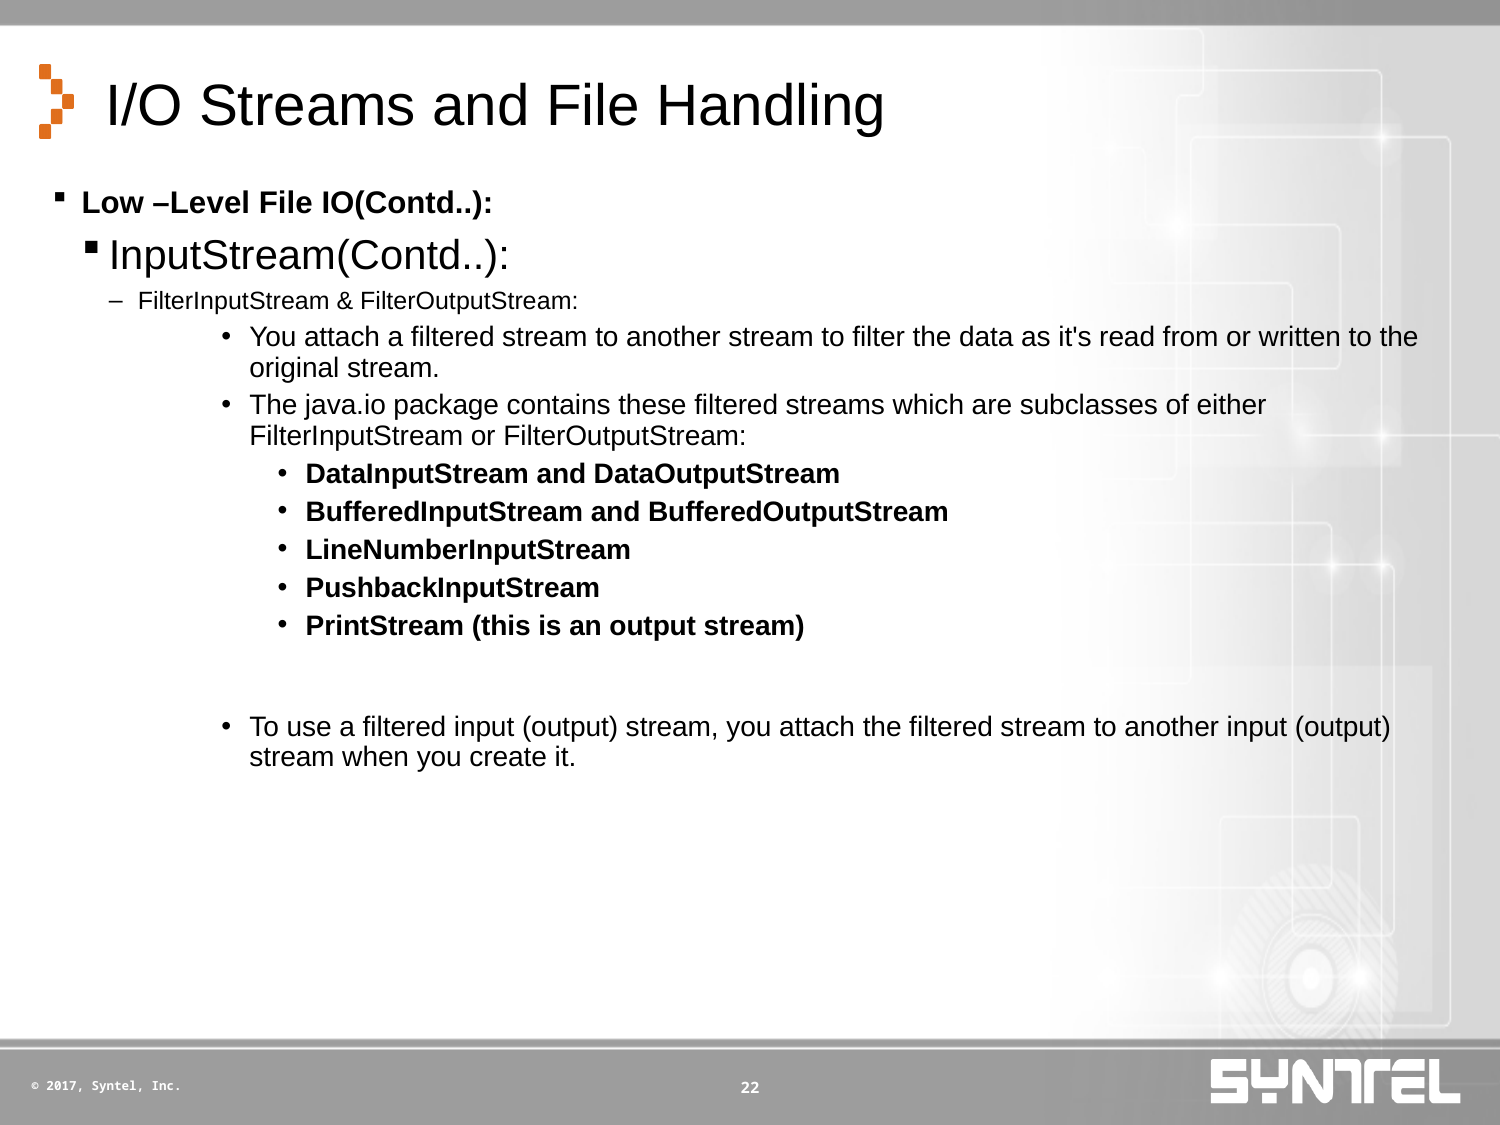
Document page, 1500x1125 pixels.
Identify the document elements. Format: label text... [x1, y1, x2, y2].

title I/O Streams and File Handling [90, 43, 1462, 160]
list Low –Level File IO(Contd..): InputStream(Contd..): FilterInputStream & FilterOutputStream: You attach a filtered stream to another stream to filter the data as it's read from or written to the original stream. The java.io package contains these filtered streams which are subclasses of either FilterInputStream or FilterOutputStream: DataInputStream and DataOutputStream BufferedInputStream and BufferedOutputStream LineNumberInputStream PushbackInputStream PrintStream (this is an output stream) To use a filtered input (output) stream, you attach the filtered stream to another input (output) stream when you create it. [37, 174, 1461, 989]
picture [0, 0, 1500, 1125]
